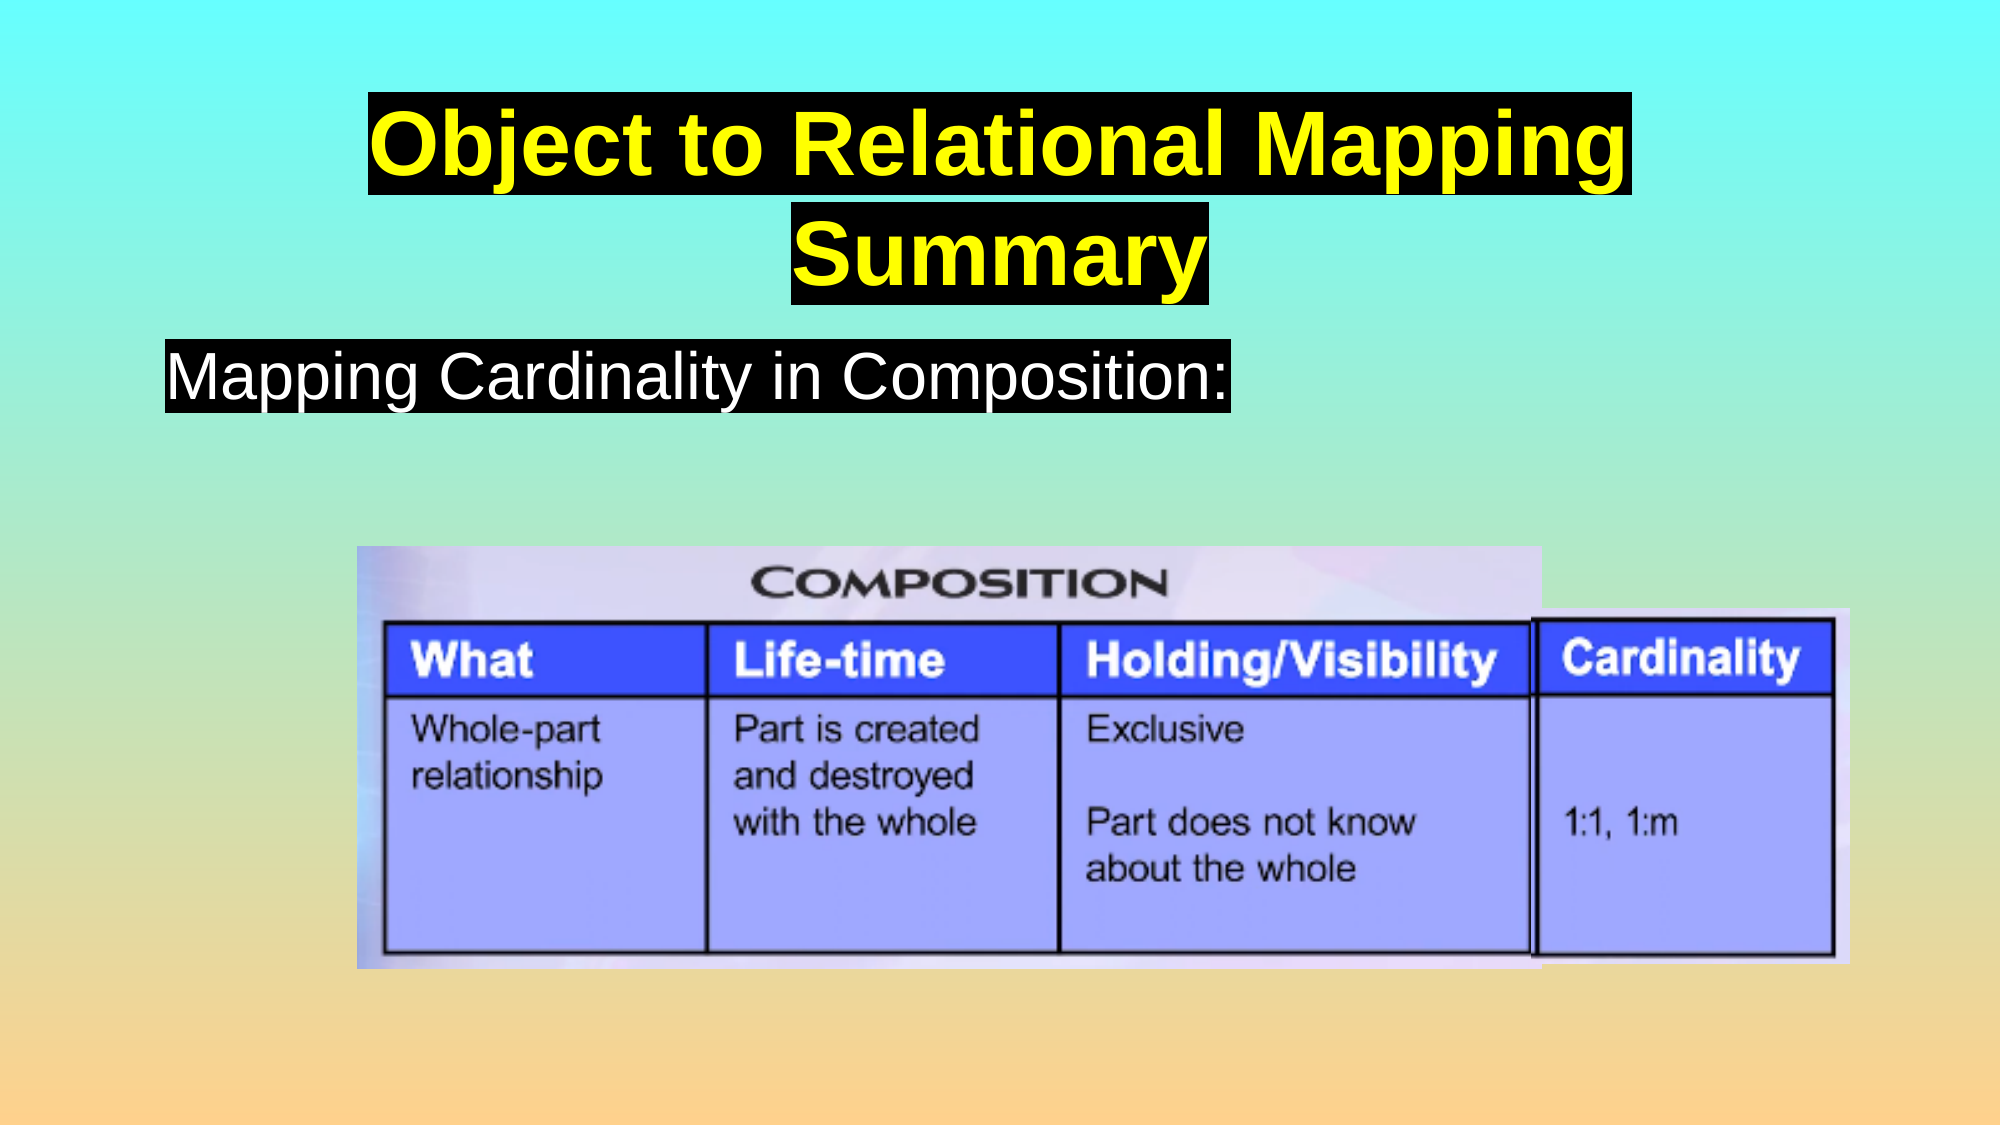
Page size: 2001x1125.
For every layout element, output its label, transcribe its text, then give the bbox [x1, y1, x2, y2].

title Object to Relational Mapping Summary [150, 99, 1850, 288]
list Mapping Cardinality in Composition: [150, 324, 1850, 1000]
picture [357, 546, 1850, 969]
